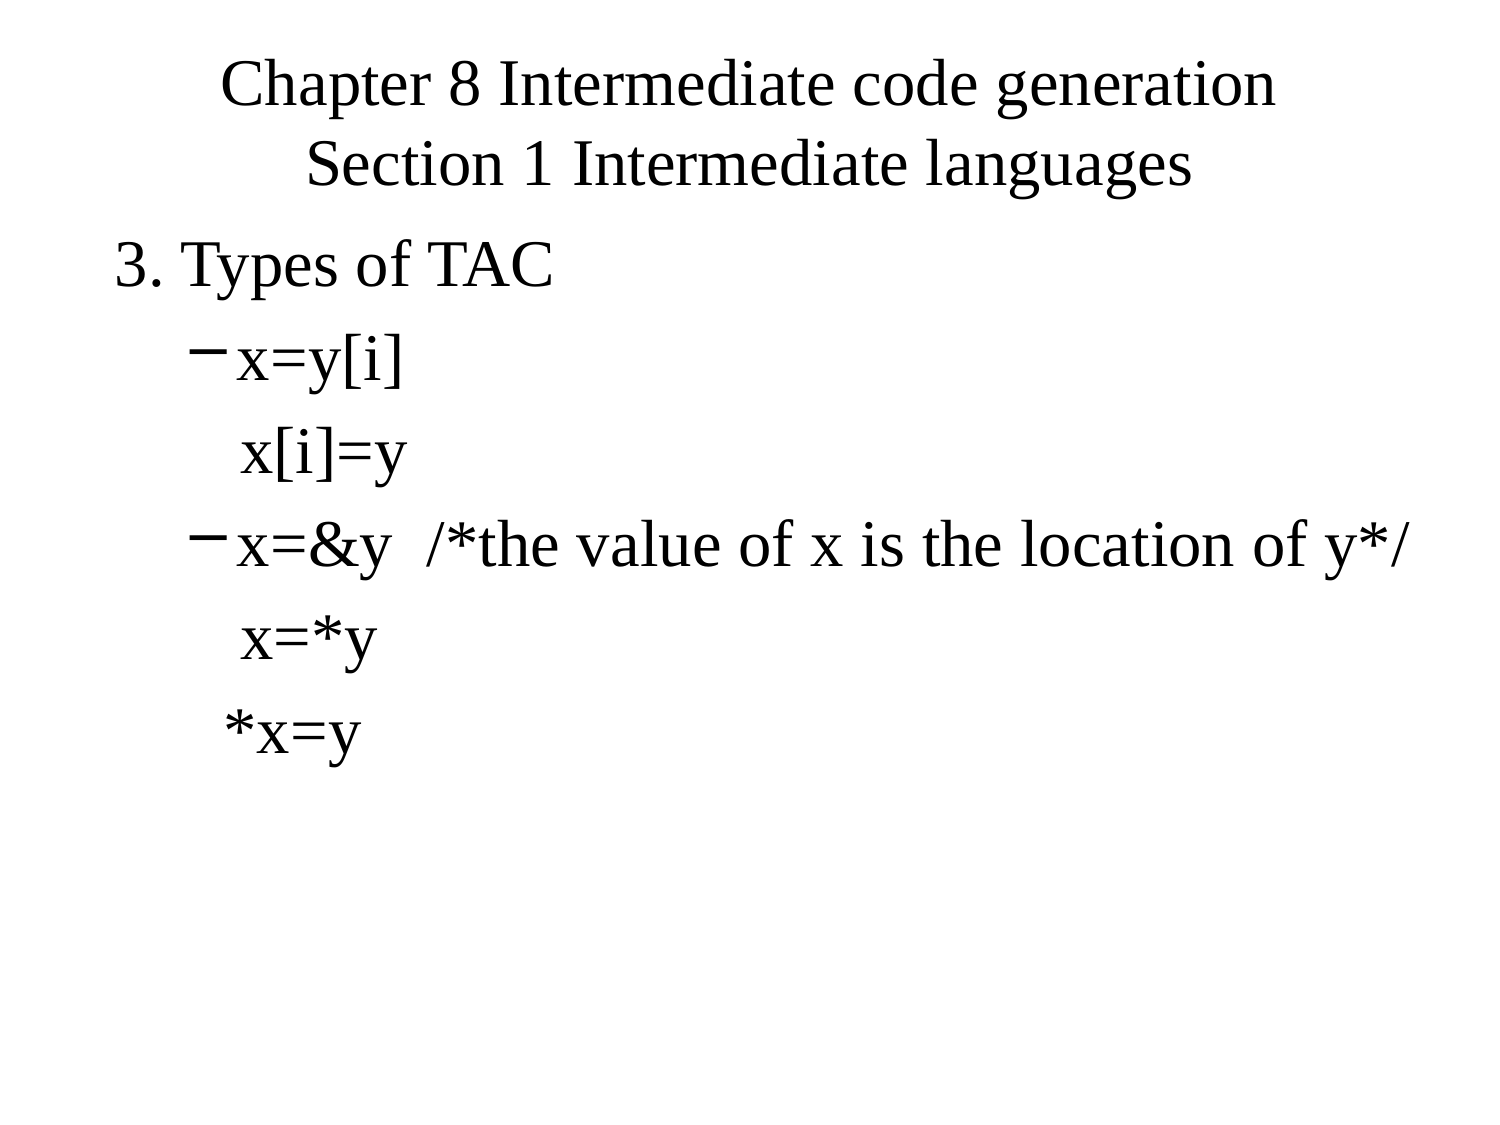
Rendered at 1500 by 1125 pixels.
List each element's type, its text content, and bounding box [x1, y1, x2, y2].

list 3. Types of TAC x=y[i] x[i]=y x=&y /*the value of x is the location of y*/ x=*y *x=y [99, 212, 1450, 1088]
title Chapter 8 Intermediate code generation Section 1 Intermediate languages [112, 24, 1388, 212]
